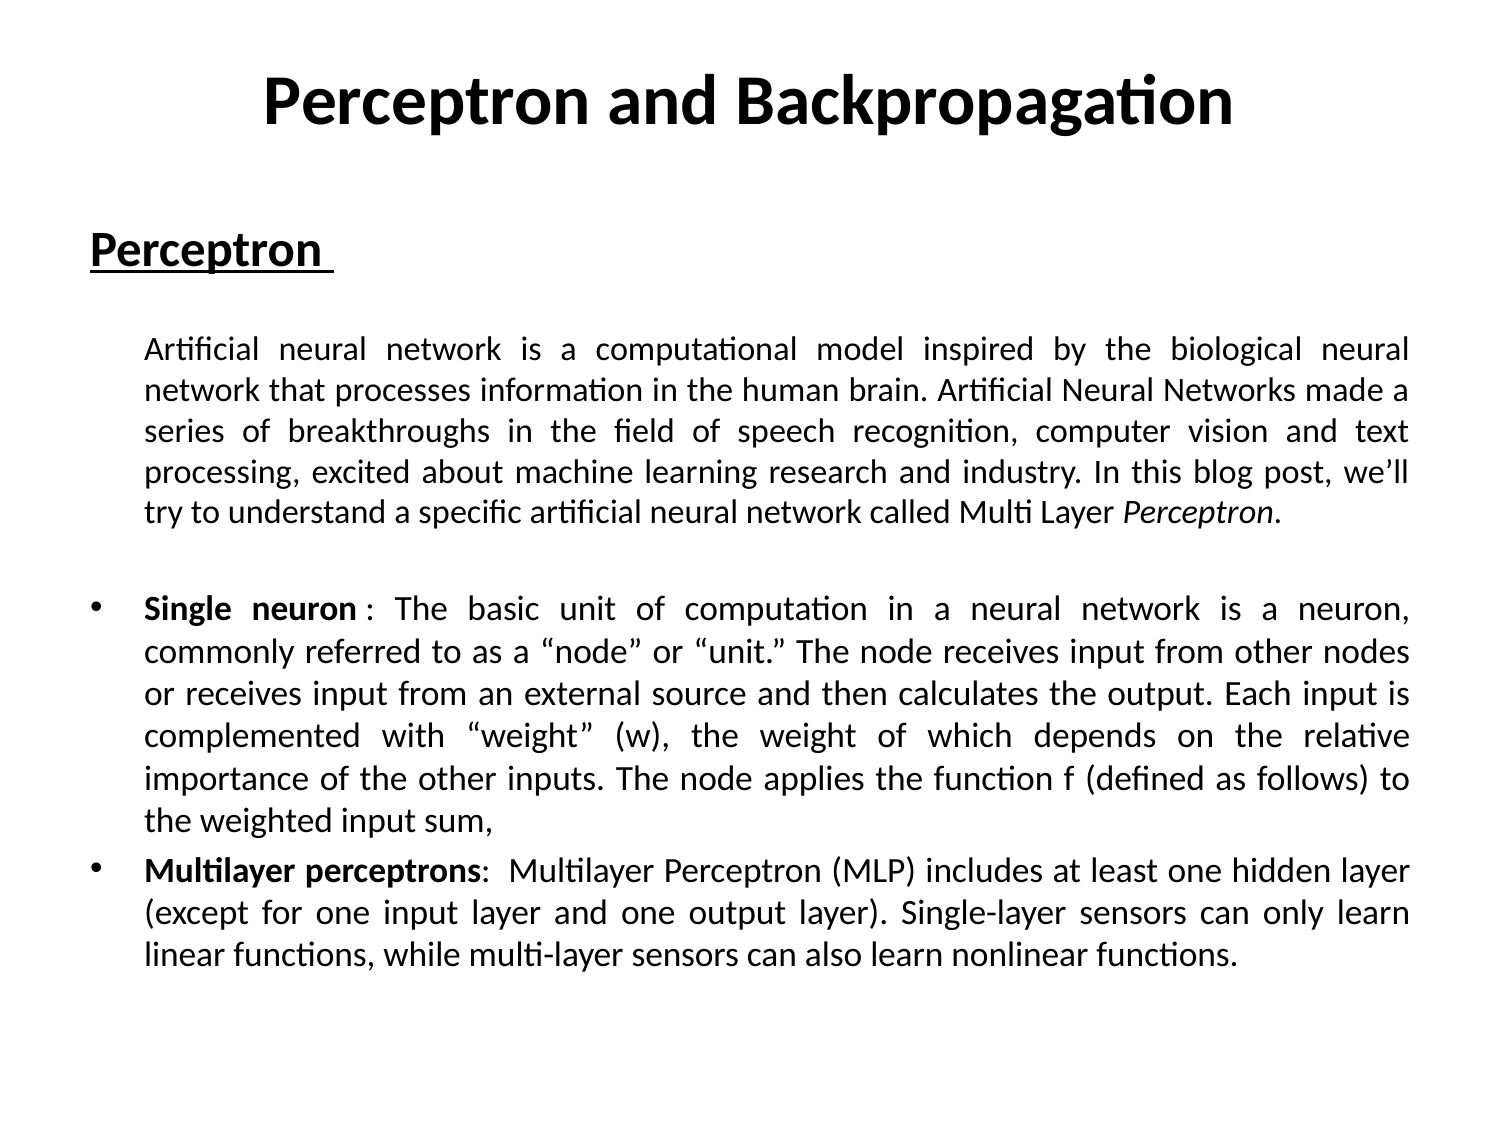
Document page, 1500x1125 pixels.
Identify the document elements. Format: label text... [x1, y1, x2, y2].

title Perceptron and Backpropagation [75, 45, 1425, 137]
list Perceptron Artificial neural network is a computational model inspired by the biological neural network that processes information in the human brain. Artificial Neural Networks made a series of breakthroughs in the field of speech recognition, computer vision and text processing, excited about machine learning research and industry. In this blog post, we’ll try to understand a specific artificial neural network called Multi Layer Perceptron. Single neuron : The basic unit of computation in a neural network is a neuron, commonly referred to as a “node” or “unit.” The node receives input from other nodes or receives input from an external source and then calculates the output. Each input is complemented with “weight” (w), the weight of which depends on the relative importance of the other inputs. The node applies the function f (defined as follows) to the weighted input sum, Multilayer perceptrons: Multilayer Perceptron (MLP) includes at least one hidden layer (except for one input layer and one output layer). Single-layer sensors can only learn linear functions, while multi-layer sensors can also learn nonlinear functions. [75, 137, 1425, 1005]
